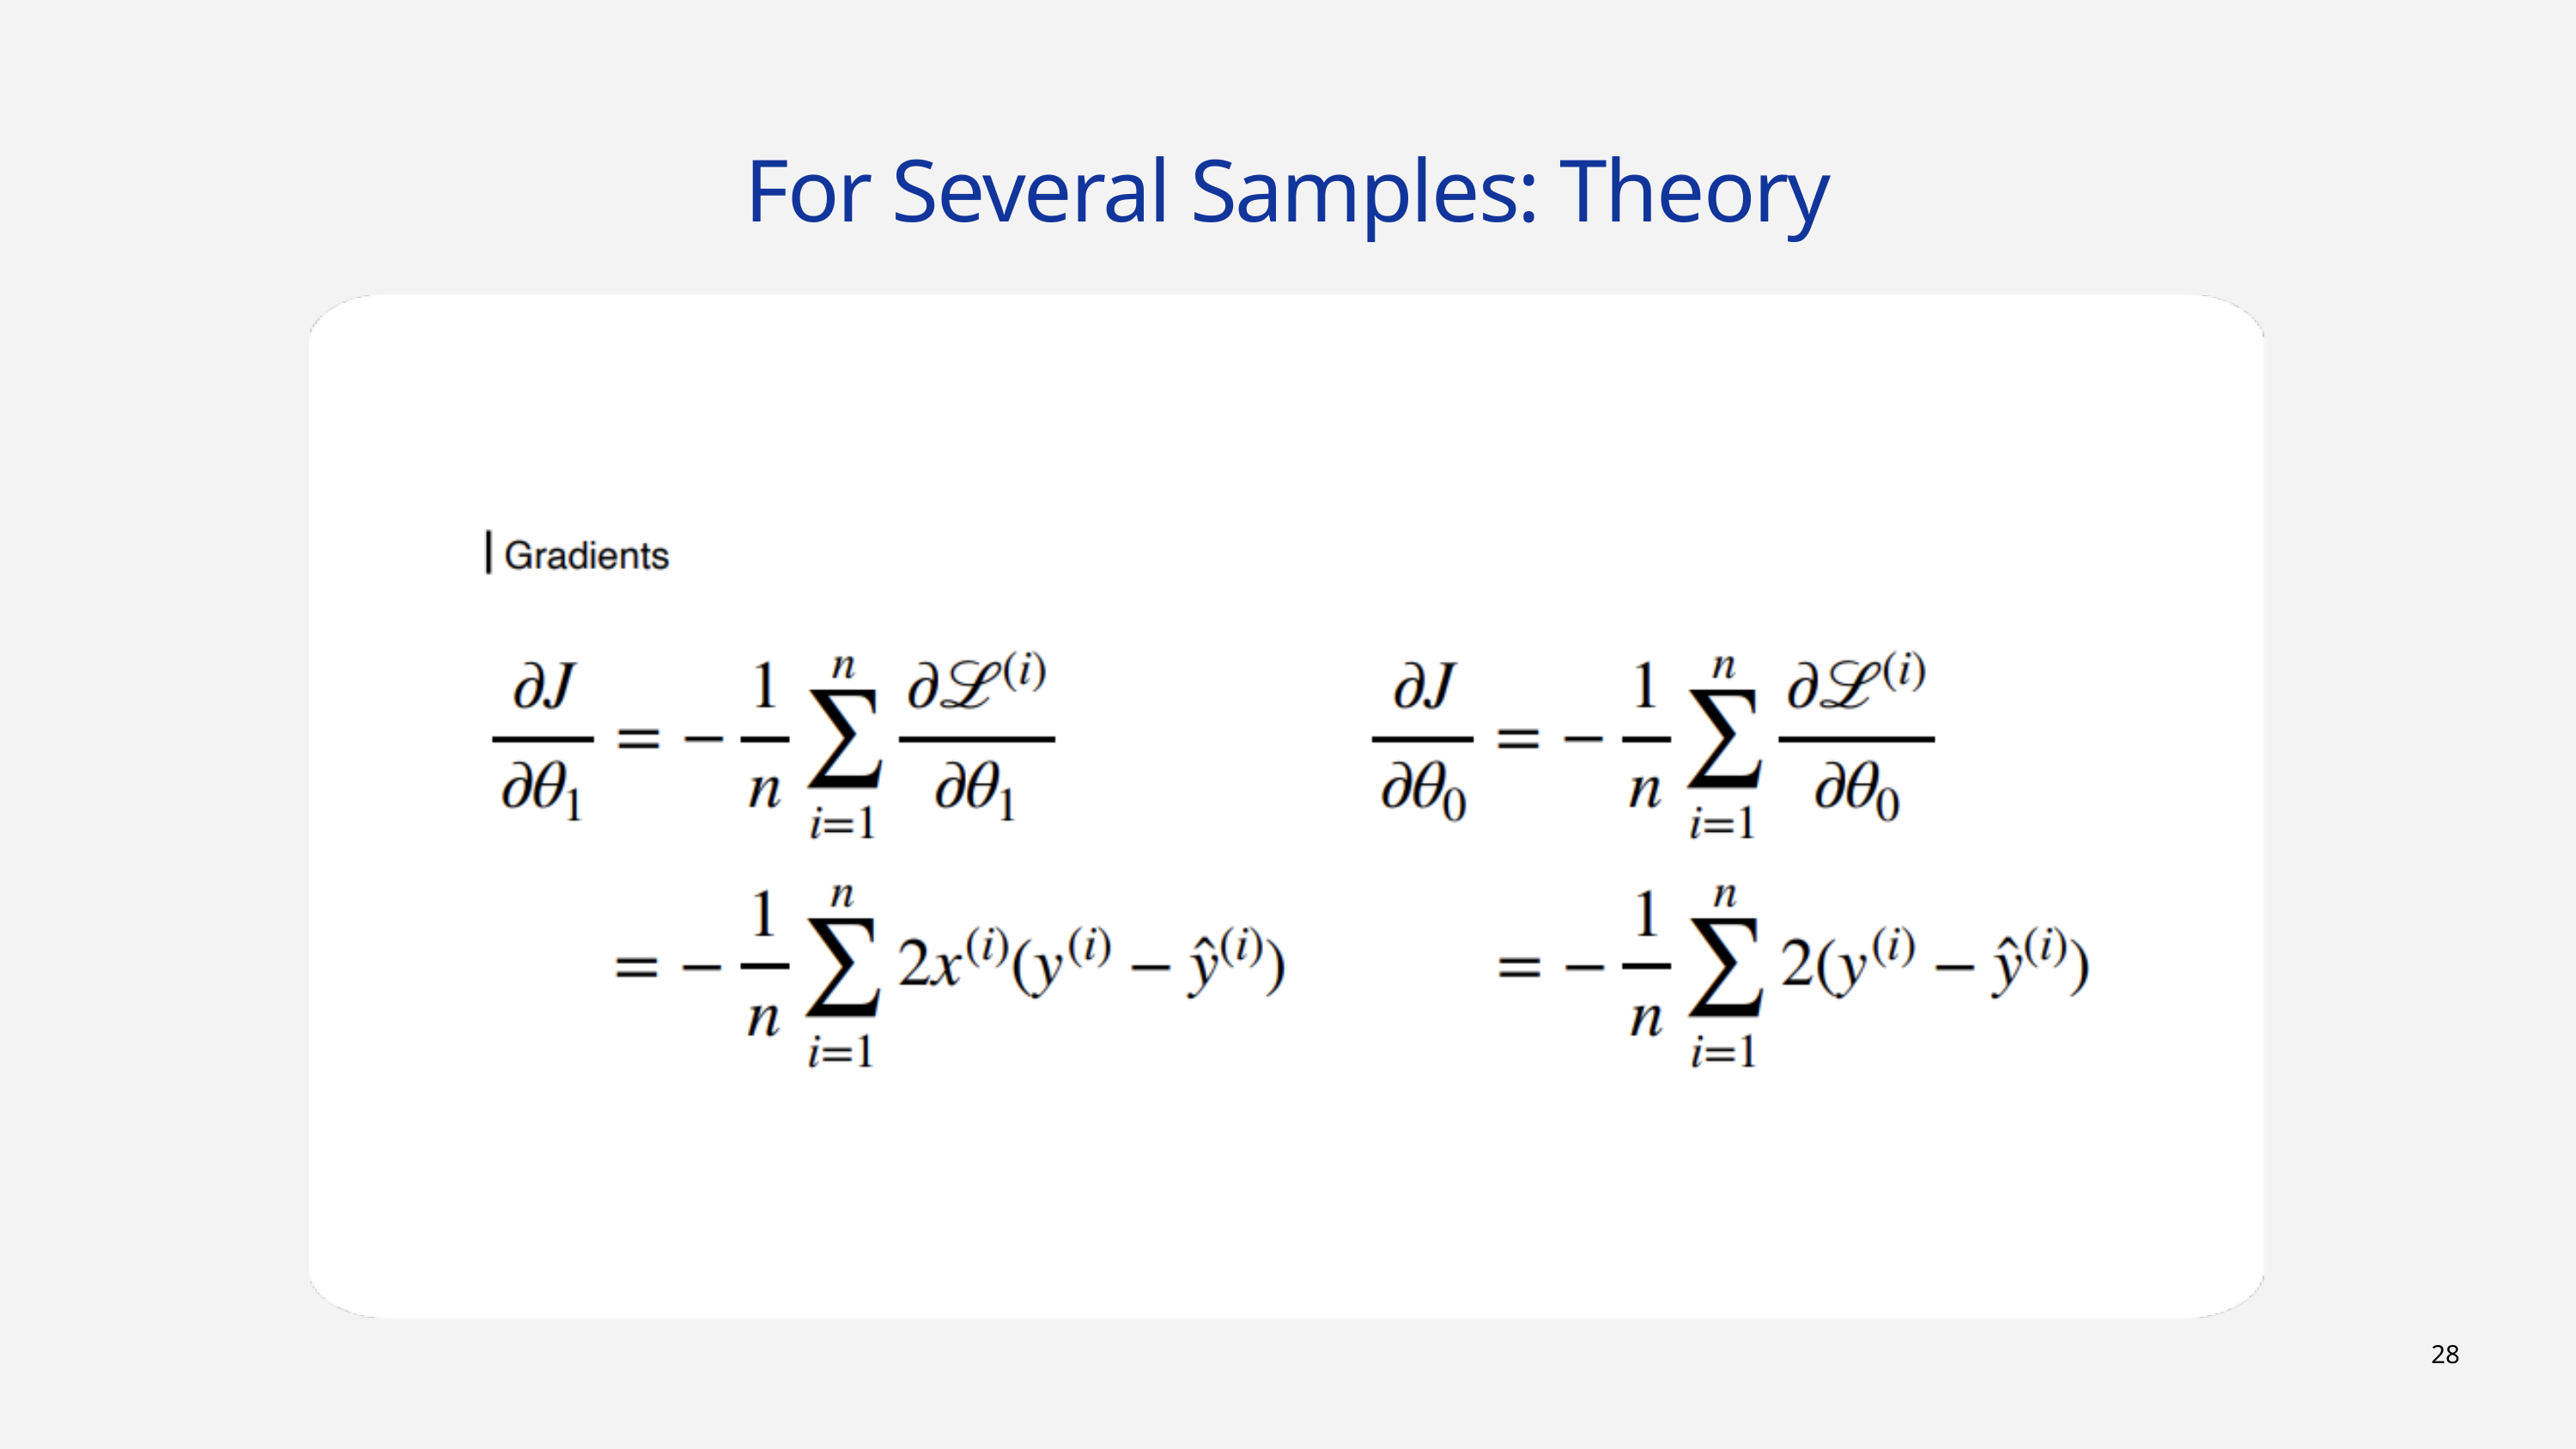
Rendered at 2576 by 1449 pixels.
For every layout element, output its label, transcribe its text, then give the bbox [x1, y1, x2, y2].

picture [471, 520, 2160, 1094]
text_box 28 [2385, 1331, 2473, 1375]
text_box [309, 294, 2267, 1319]
text_box For Several Samples: Theory [309, 130, 2267, 246]
